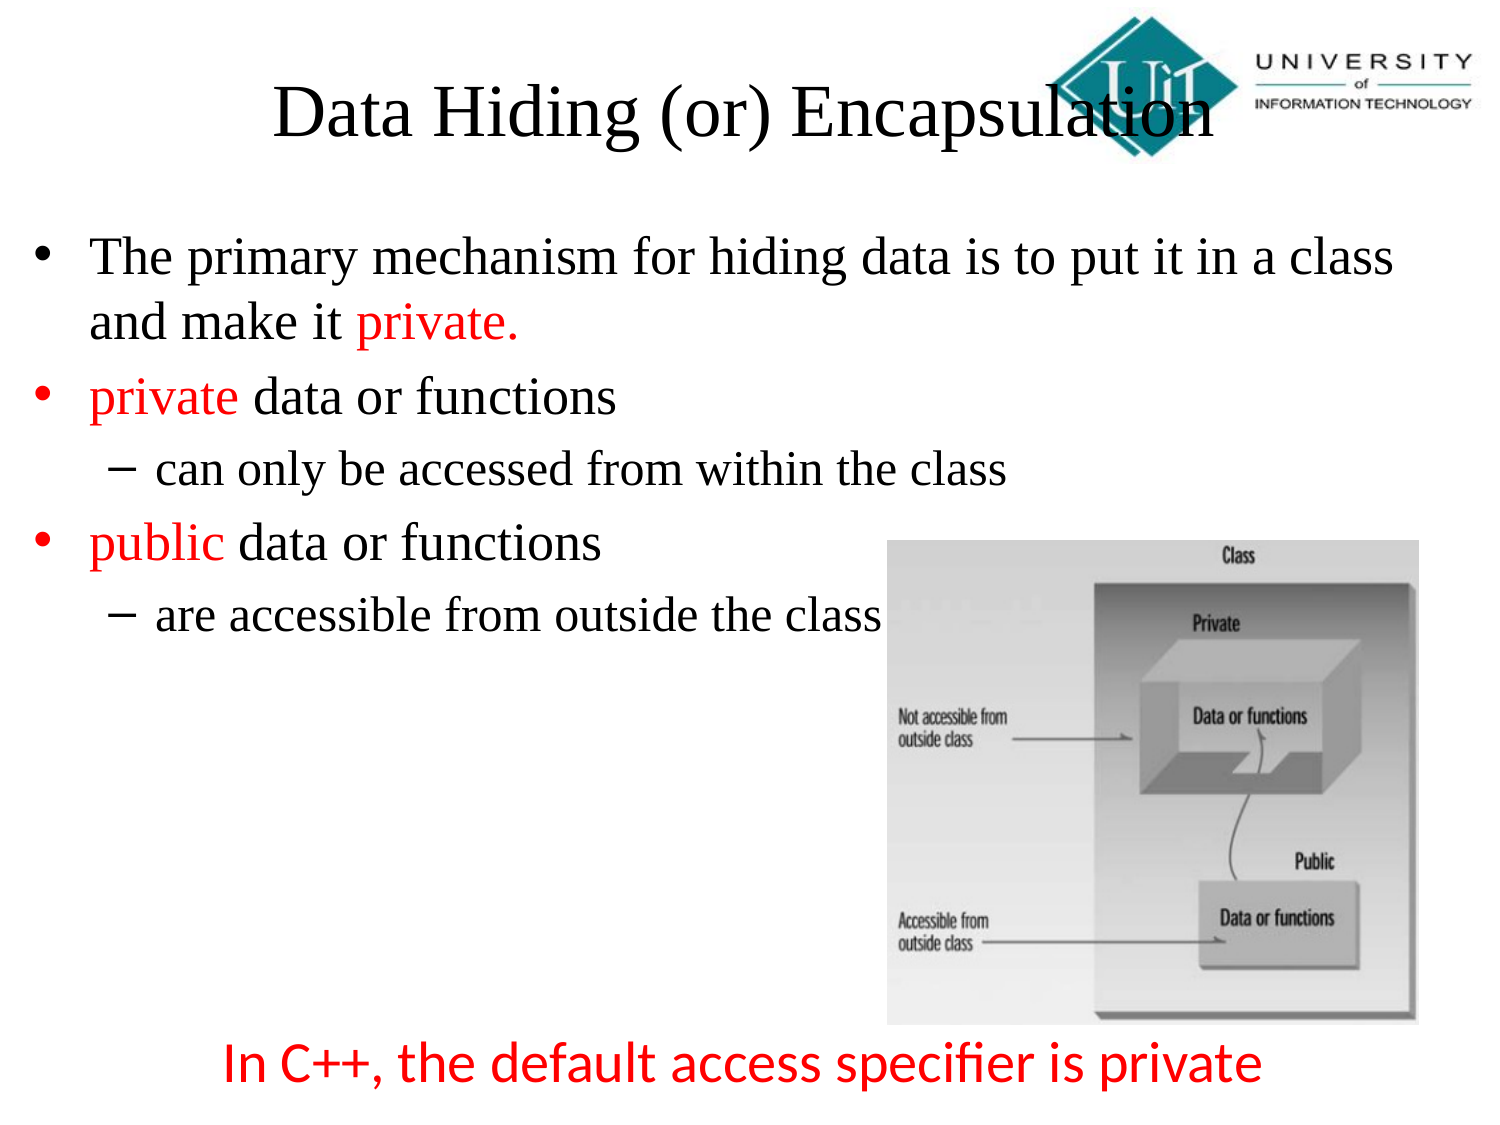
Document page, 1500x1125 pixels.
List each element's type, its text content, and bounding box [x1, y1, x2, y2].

text_box In C++, the default access specifier is private [207, 1016, 1362, 1102]
title Data Hiding (or) Encapsulation [23, 24, 1466, 188]
picture [1037, 7, 1498, 164]
list The primary mechanism for hiding data is to put it in a class and make it private. private data or functions can only be accessed from within the class public data or functions are accessible from outside the class [18, 212, 1431, 1013]
picture [887, 540, 1419, 1026]
